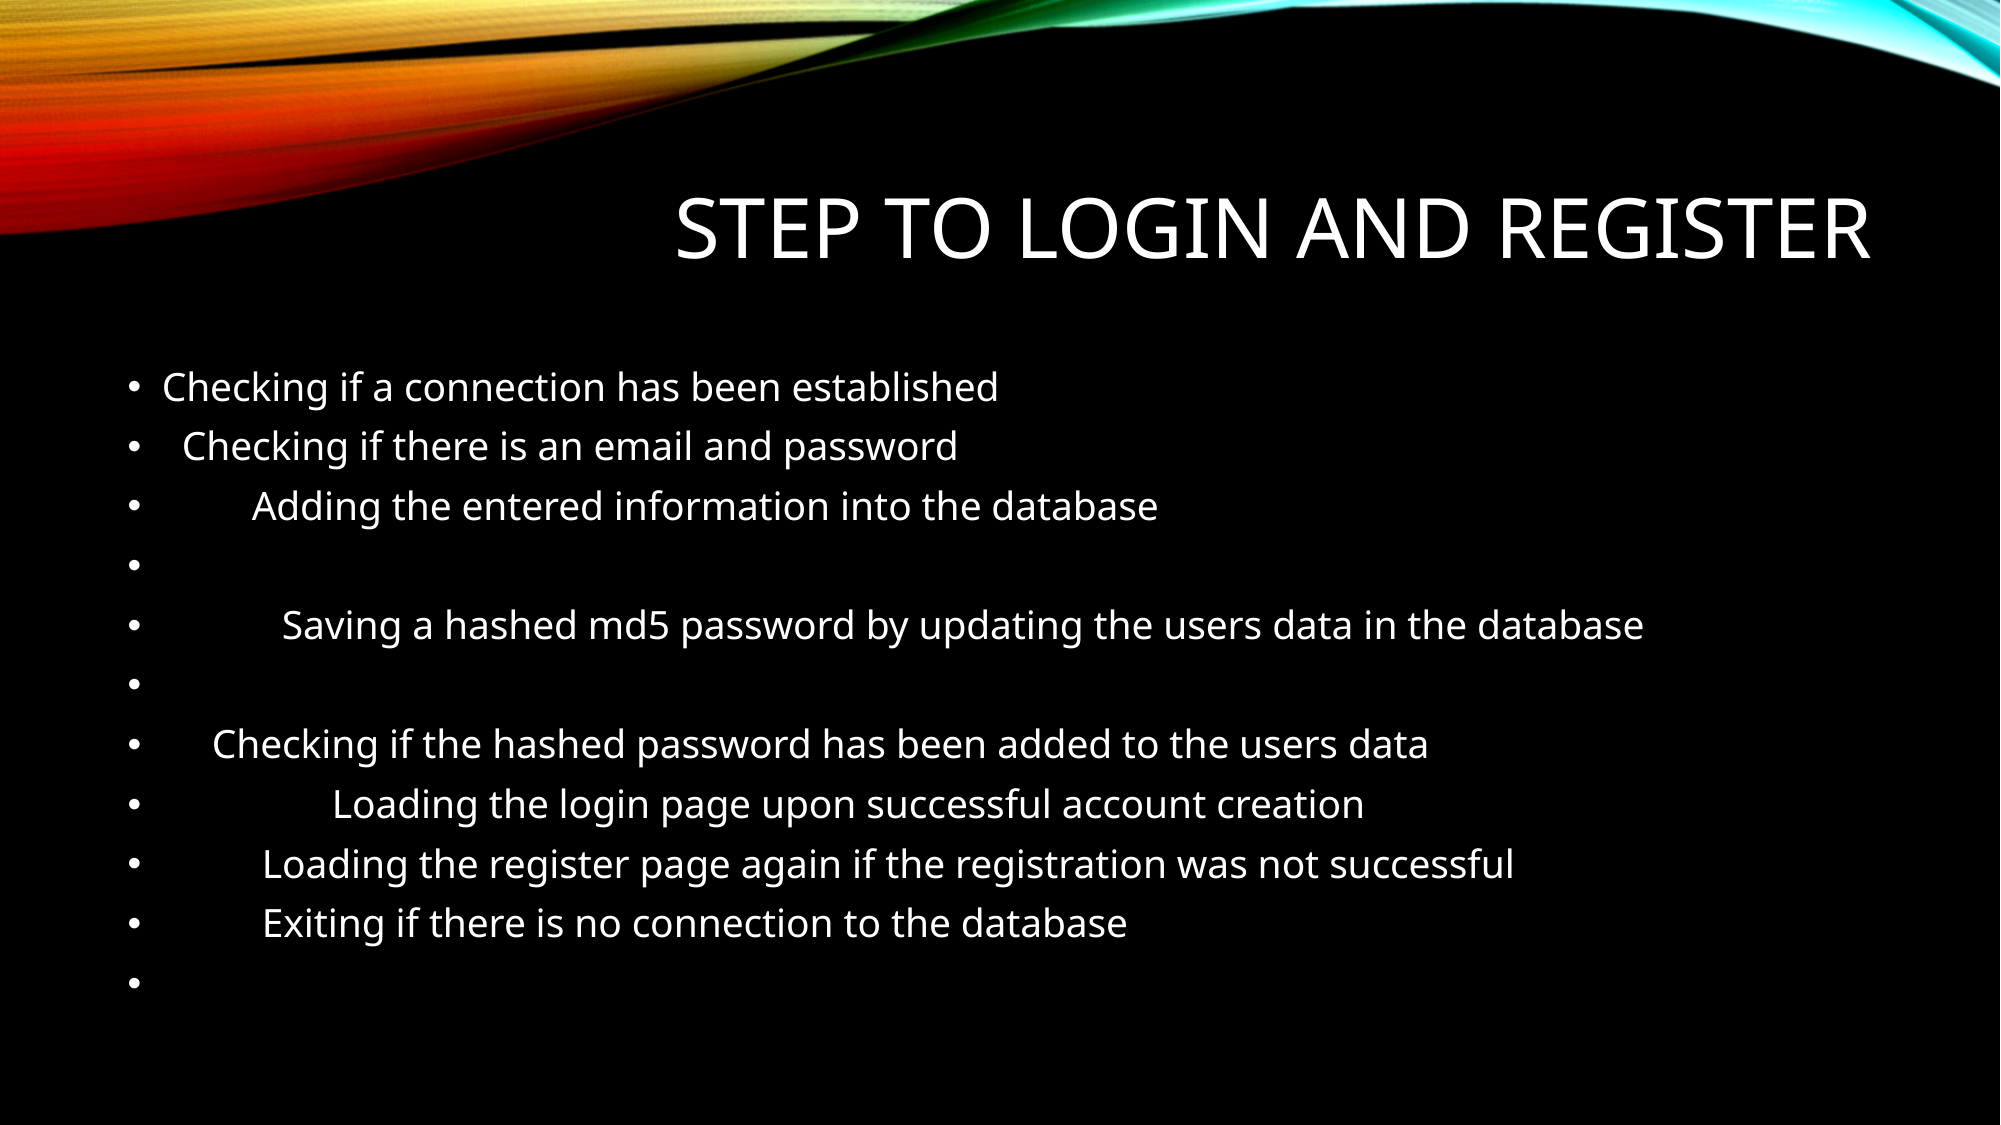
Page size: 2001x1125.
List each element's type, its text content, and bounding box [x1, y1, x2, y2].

list Checking if a connection has been established Checking if there is an email and password Adding the entered information into the database Saving a hashed md5 password by updating the users data in the database Checking if the hashed password has been added to the users data Loading the login page upon successful account creation Loading the register page again if the registration was not successful Exiting if there is no connection to the database [112, 360, 1888, 1021]
title Step to login and register [474, 125, 1888, 338]
picture [0, 0, 2000, 237]
